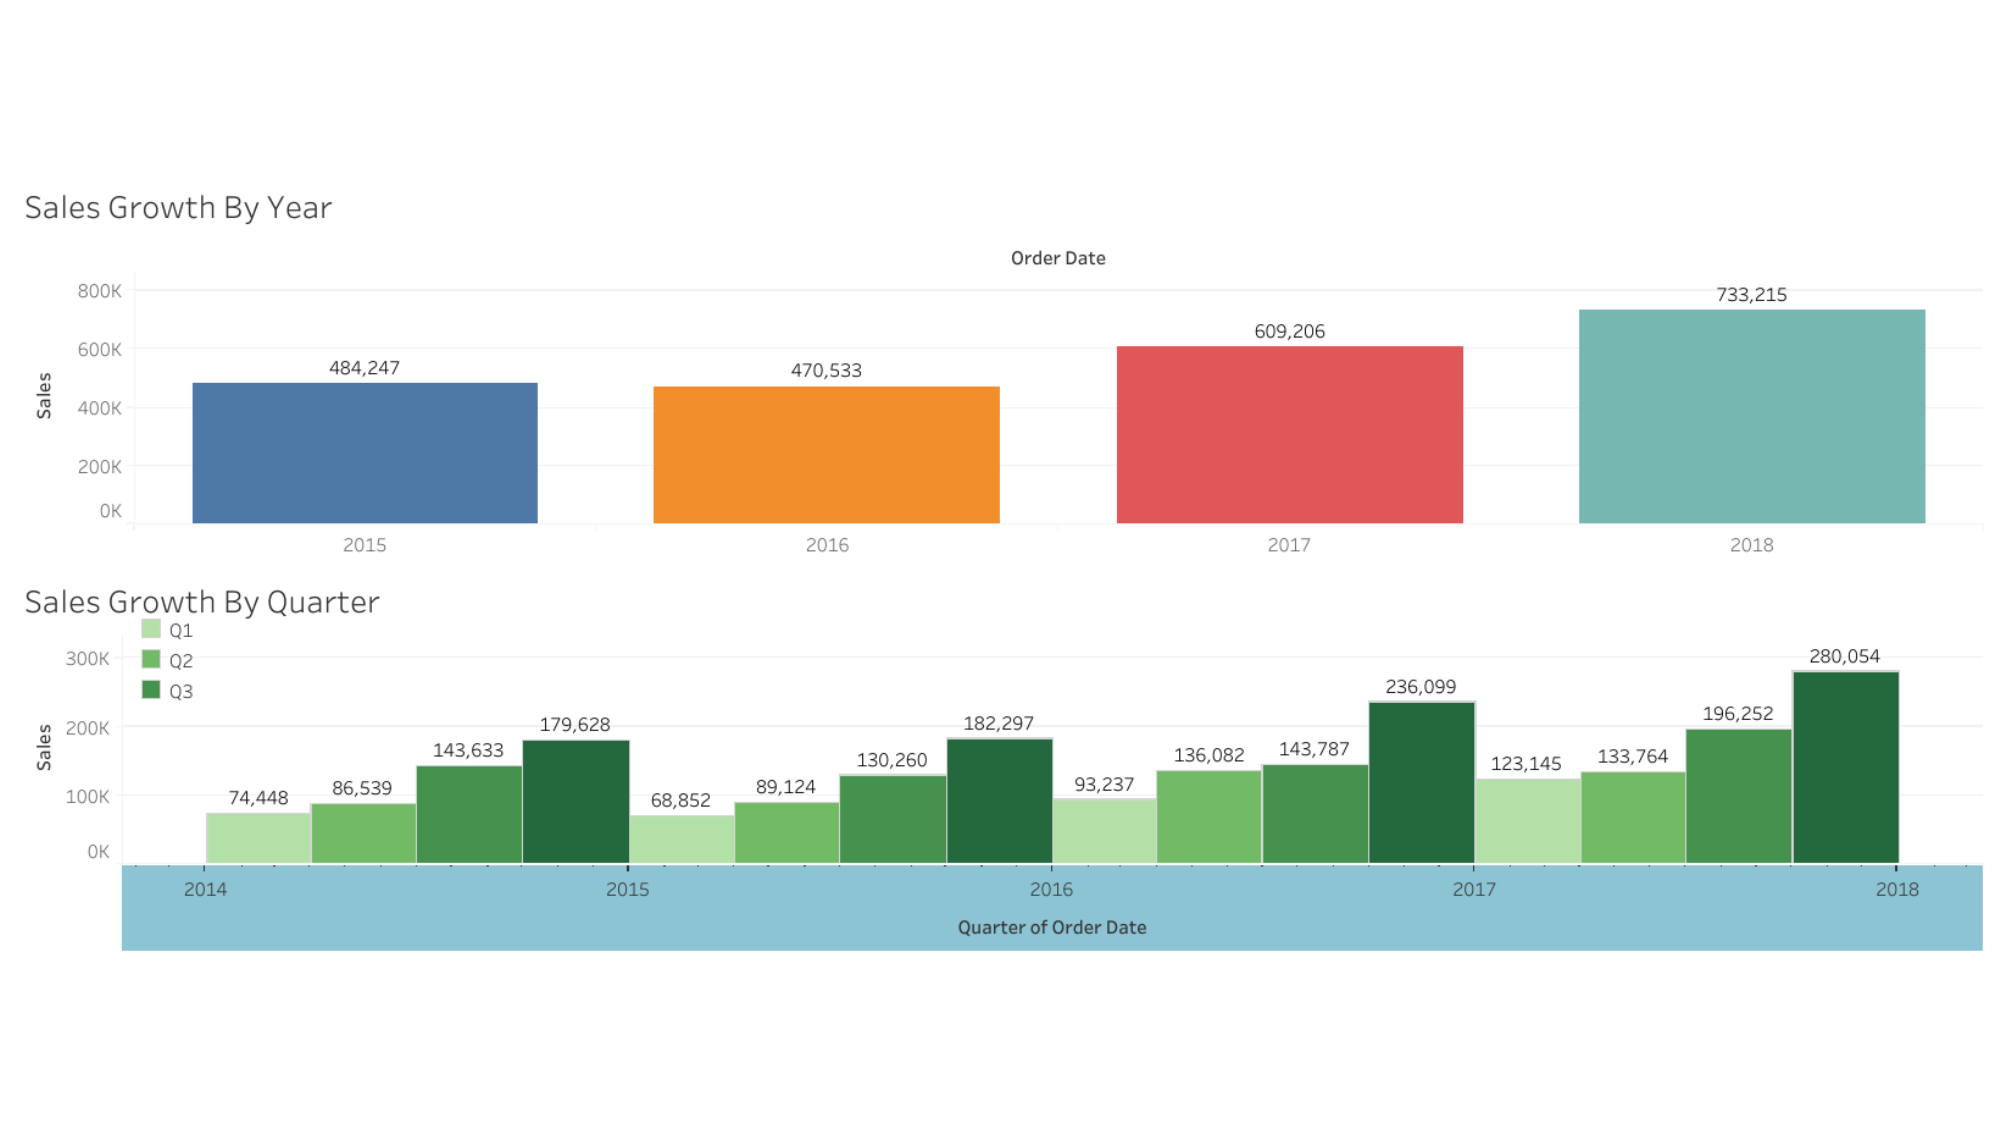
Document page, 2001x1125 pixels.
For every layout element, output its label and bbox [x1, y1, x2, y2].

picture [0, 157, 2000, 968]
